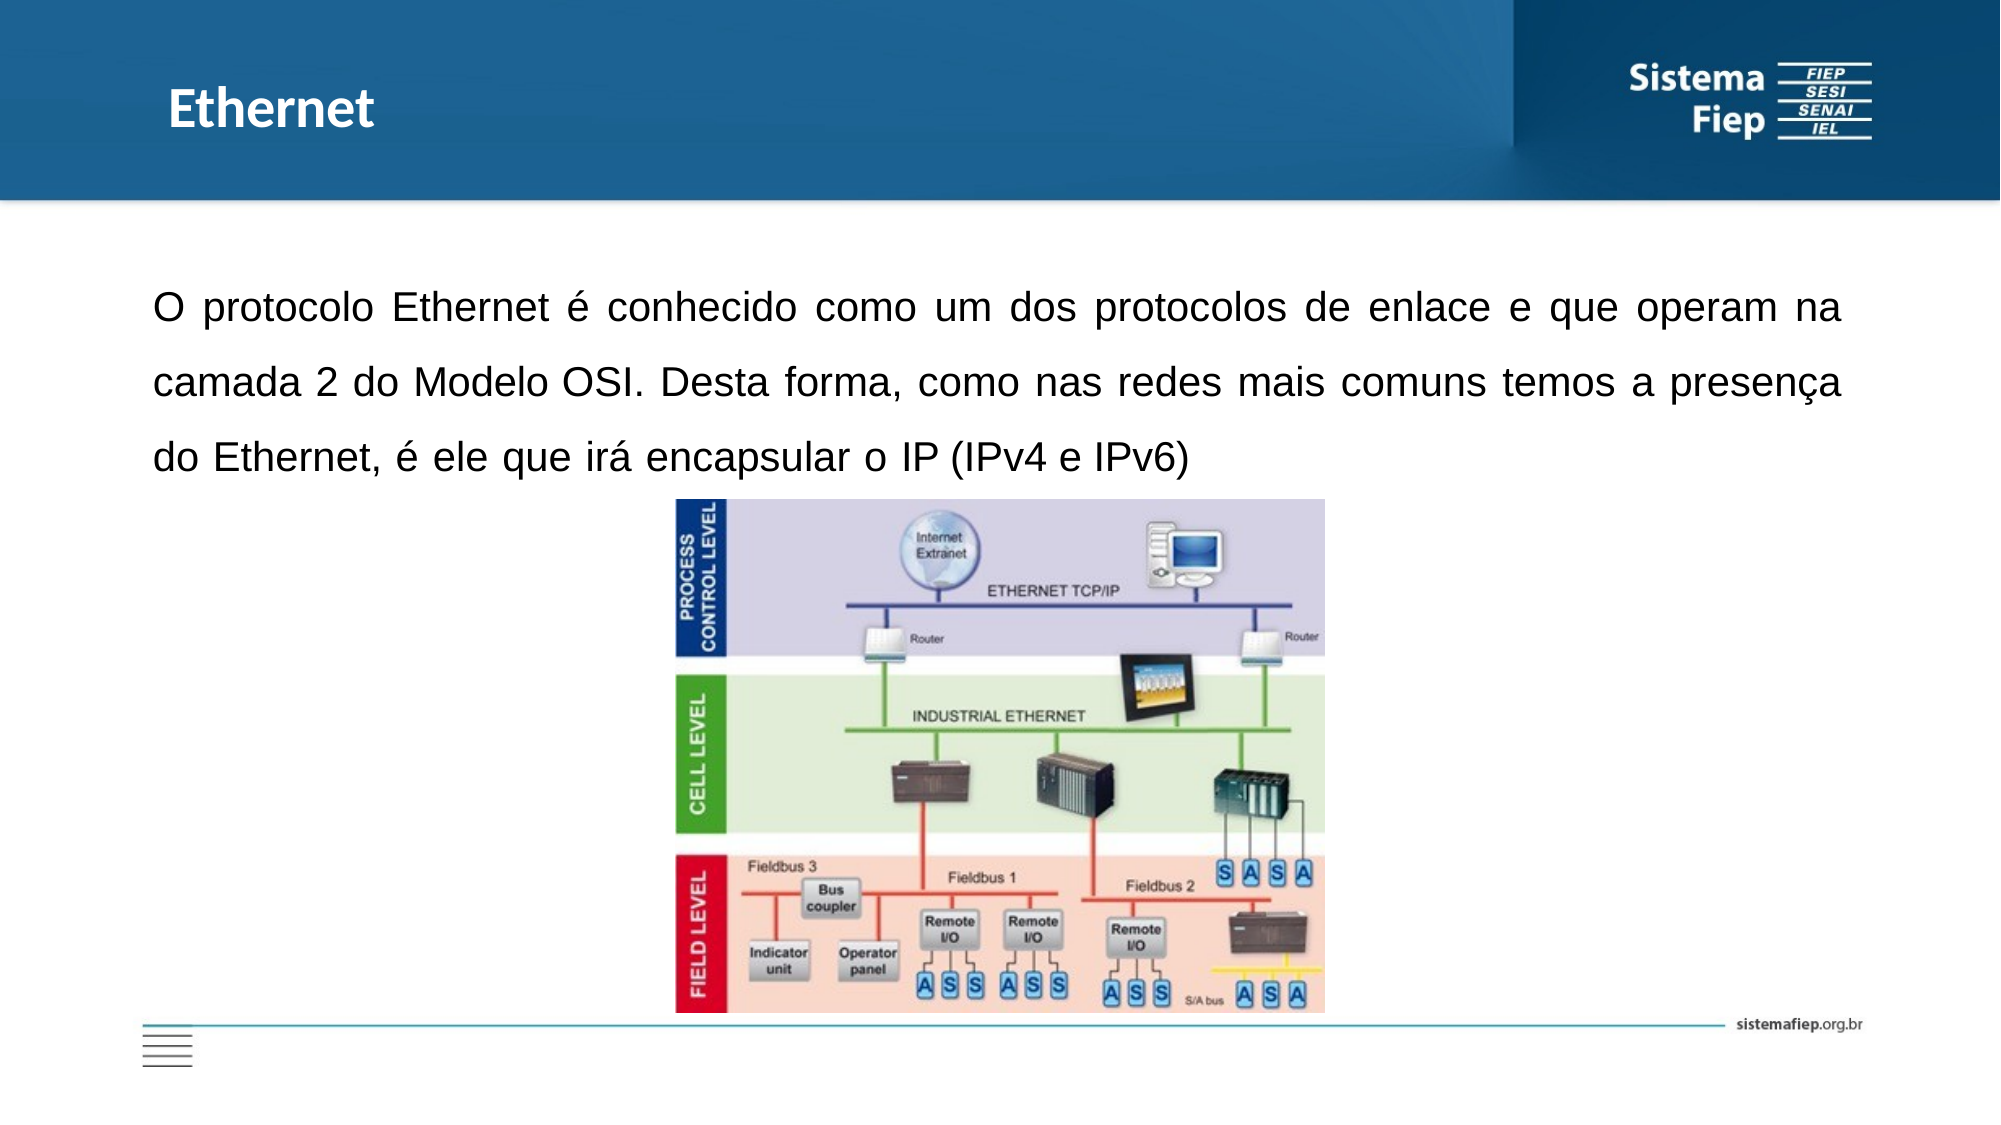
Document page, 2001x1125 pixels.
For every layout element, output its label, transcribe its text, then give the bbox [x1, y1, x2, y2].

title Ethernet [166, 67, 424, 258]
picture [0, 0, 2000, 1067]
text_box O protocolo Ethernet é conhecido como um dos protocolos de enlace e que operam na camada 2 do Modelo OSI. Desta forma, como nas redes mais comuns temos a presença do Ethernet, é ele que irá encapsular o IP (IPv4 e IPv6) [150, 251, 1843, 481]
